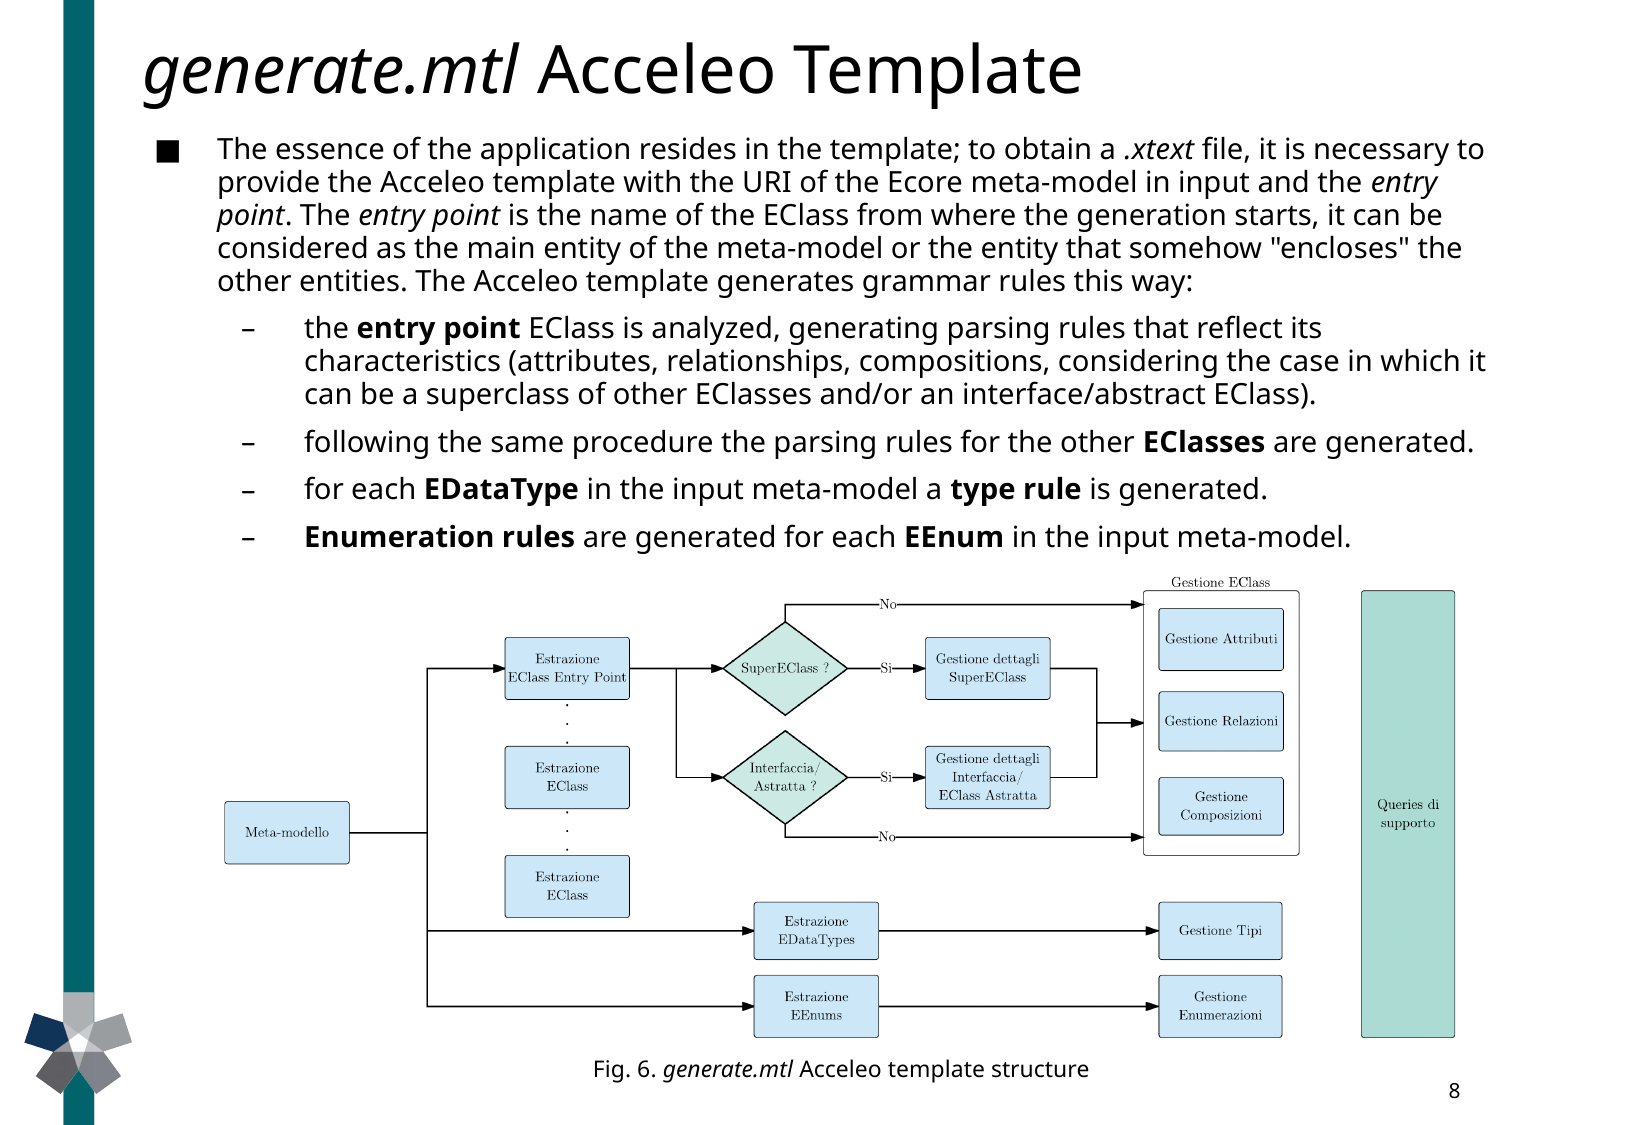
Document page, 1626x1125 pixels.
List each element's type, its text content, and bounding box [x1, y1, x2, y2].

text_box The essence of the application resides in the template; to obtain a .xtext file, it is necessary to provide the Acceleo template with the URI of the Ecore meta-model in input and the entry point. The entry point is the name of the EClass from where the generation starts, it can be considered as the main entity of the meta-model or the entity that somehow "encloses" the other entities. The Acceleo template generates grammar rules this way: the entry point EClass is analyzed, generating parsing rules that reflect its characteristics (attributes, relationships, compositions, considering the case in which it can be a superclass of other EClasses and/or an interface/abstract EClass). following the same procedure the parsing rules for the other EClasses are generated. for each EDataType in the input meta-model a type rule is generated. Enumeration rules are generated for each EEnum in the input meta-model. [139, 125, 1516, 575]
picture [220, 574, 1459, 1042]
text_box generate.mtl Acceleo Template [127, 19, 1616, 114]
picture [23, 991, 134, 1095]
text_box Fig. 6. generate.mtl Acceleo template structure [578, 1046, 1105, 1089]
slide_number 8 [1262, 1058, 1476, 1125]
